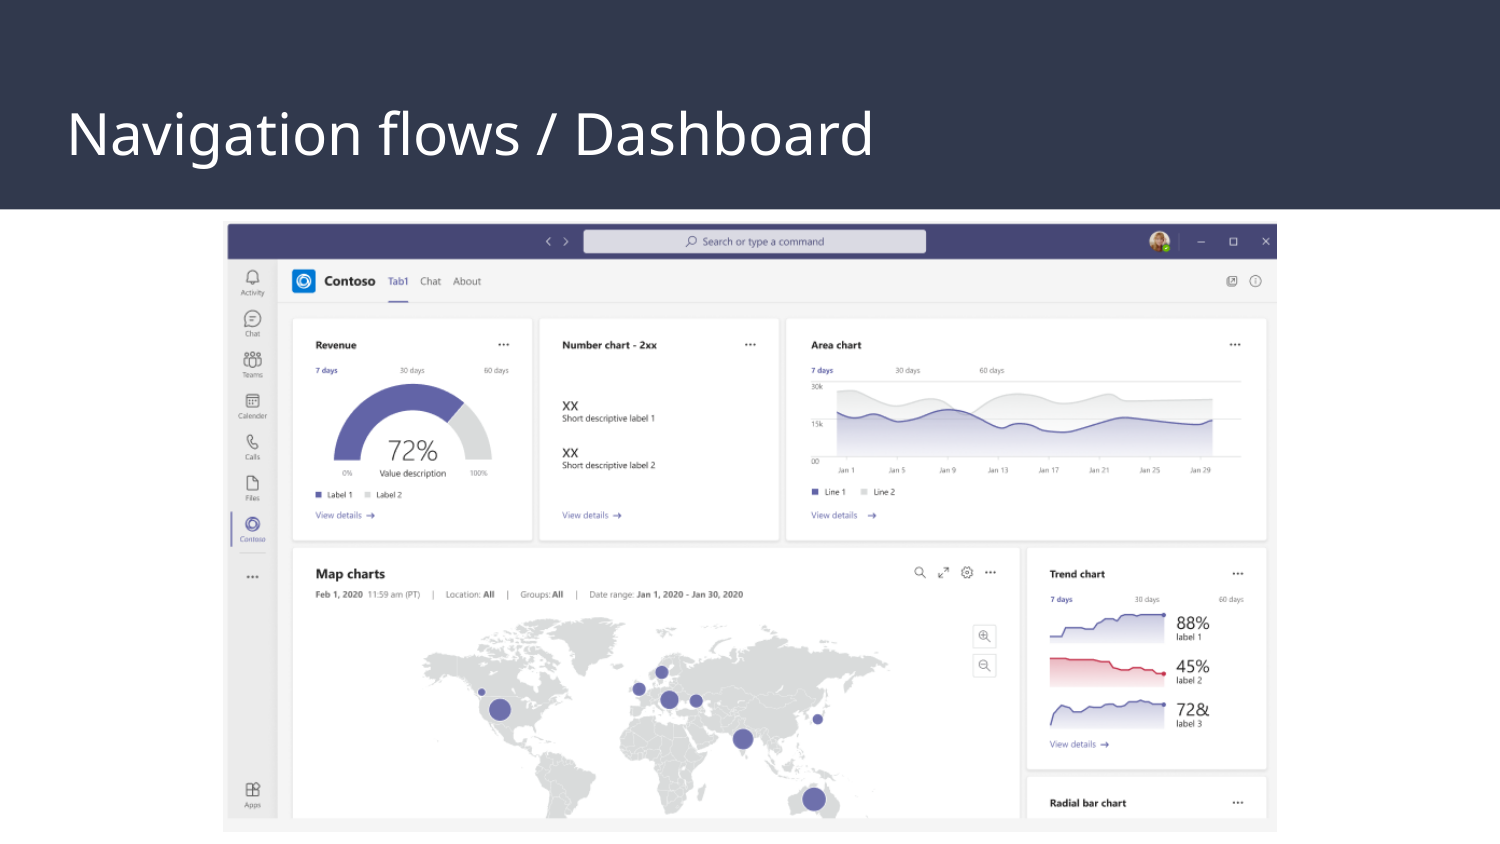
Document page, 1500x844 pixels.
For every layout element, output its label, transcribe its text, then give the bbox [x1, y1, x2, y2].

picture [222, 221, 1278, 832]
title Navigation flows / Dashboard [51, 82, 1449, 185]
